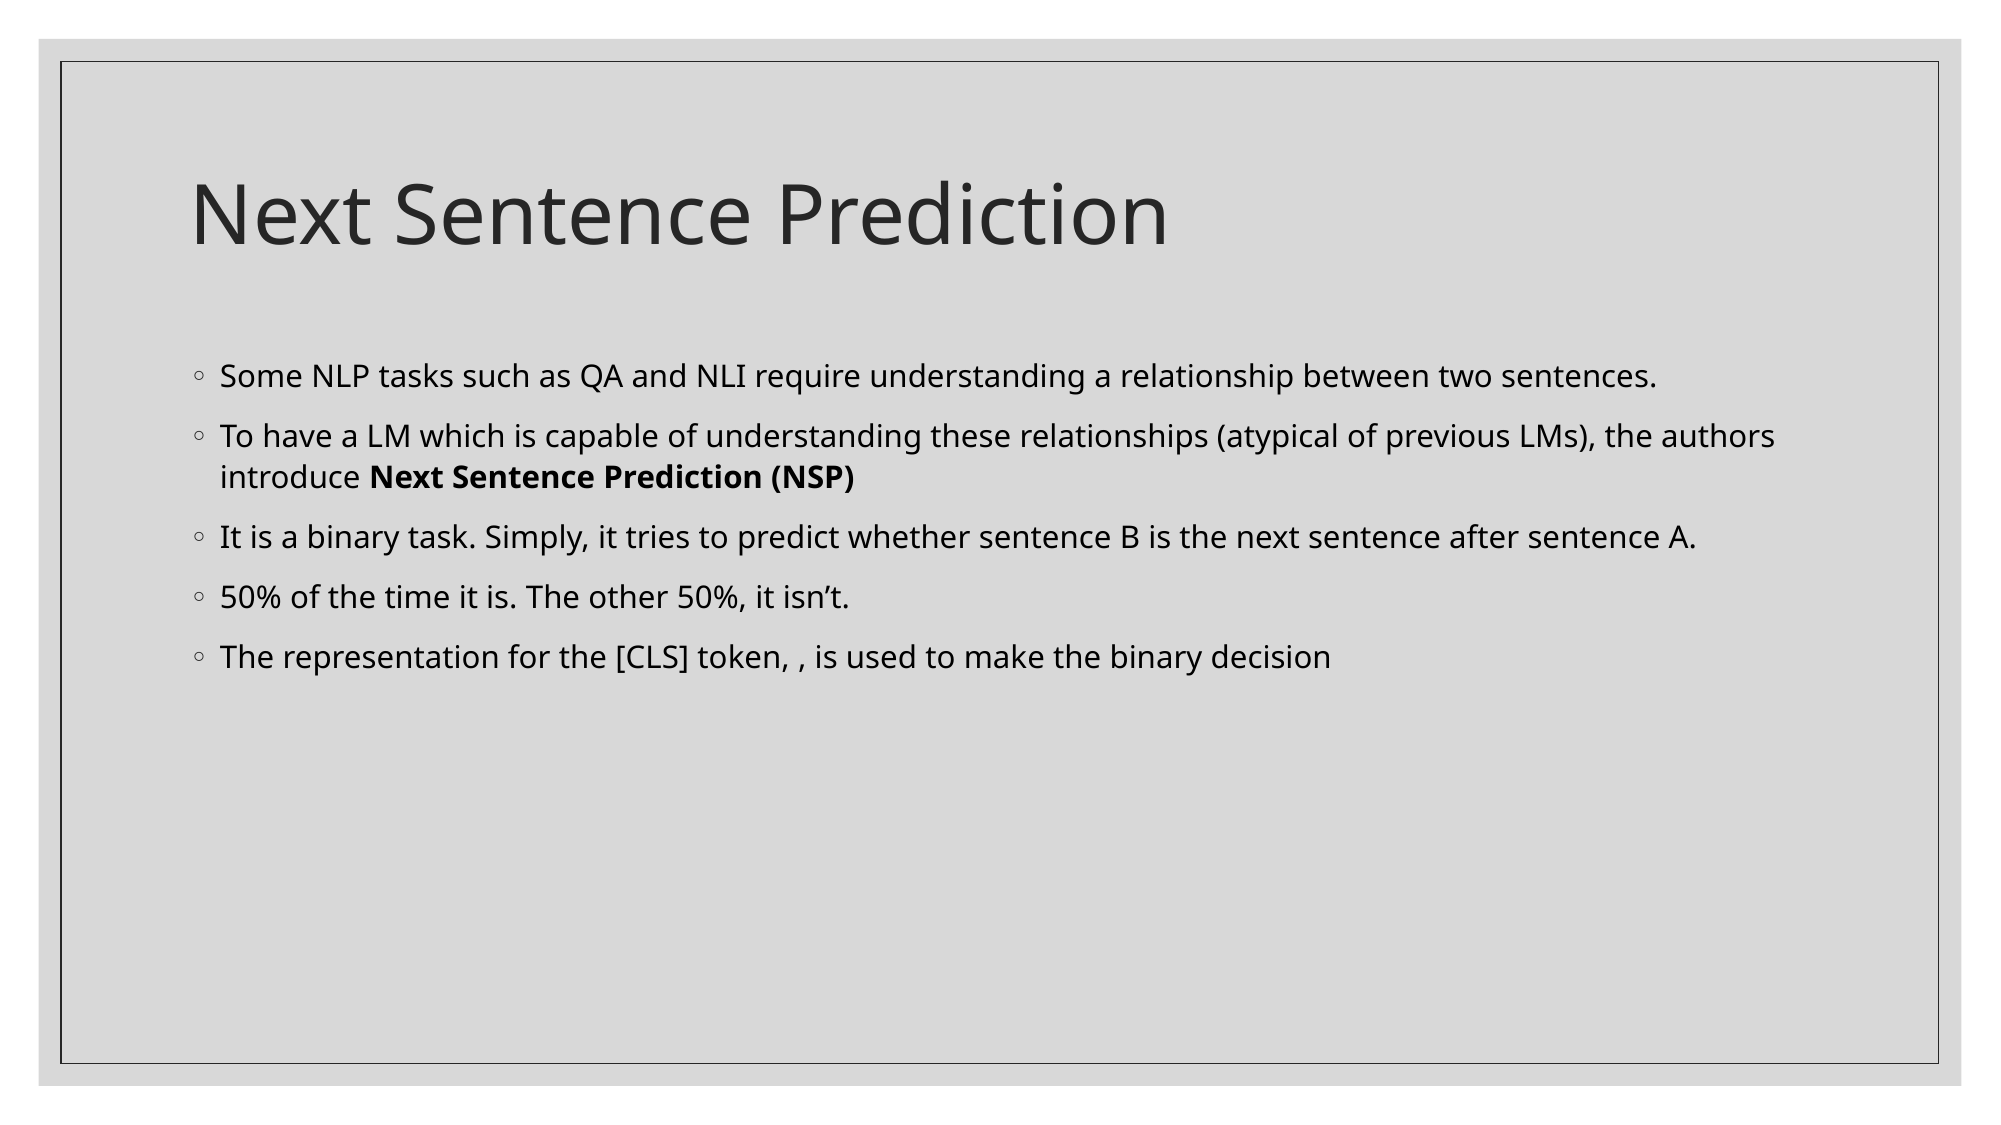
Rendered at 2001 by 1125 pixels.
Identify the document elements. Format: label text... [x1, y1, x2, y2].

title Next Sentence Prediction [174, 105, 1825, 331]
